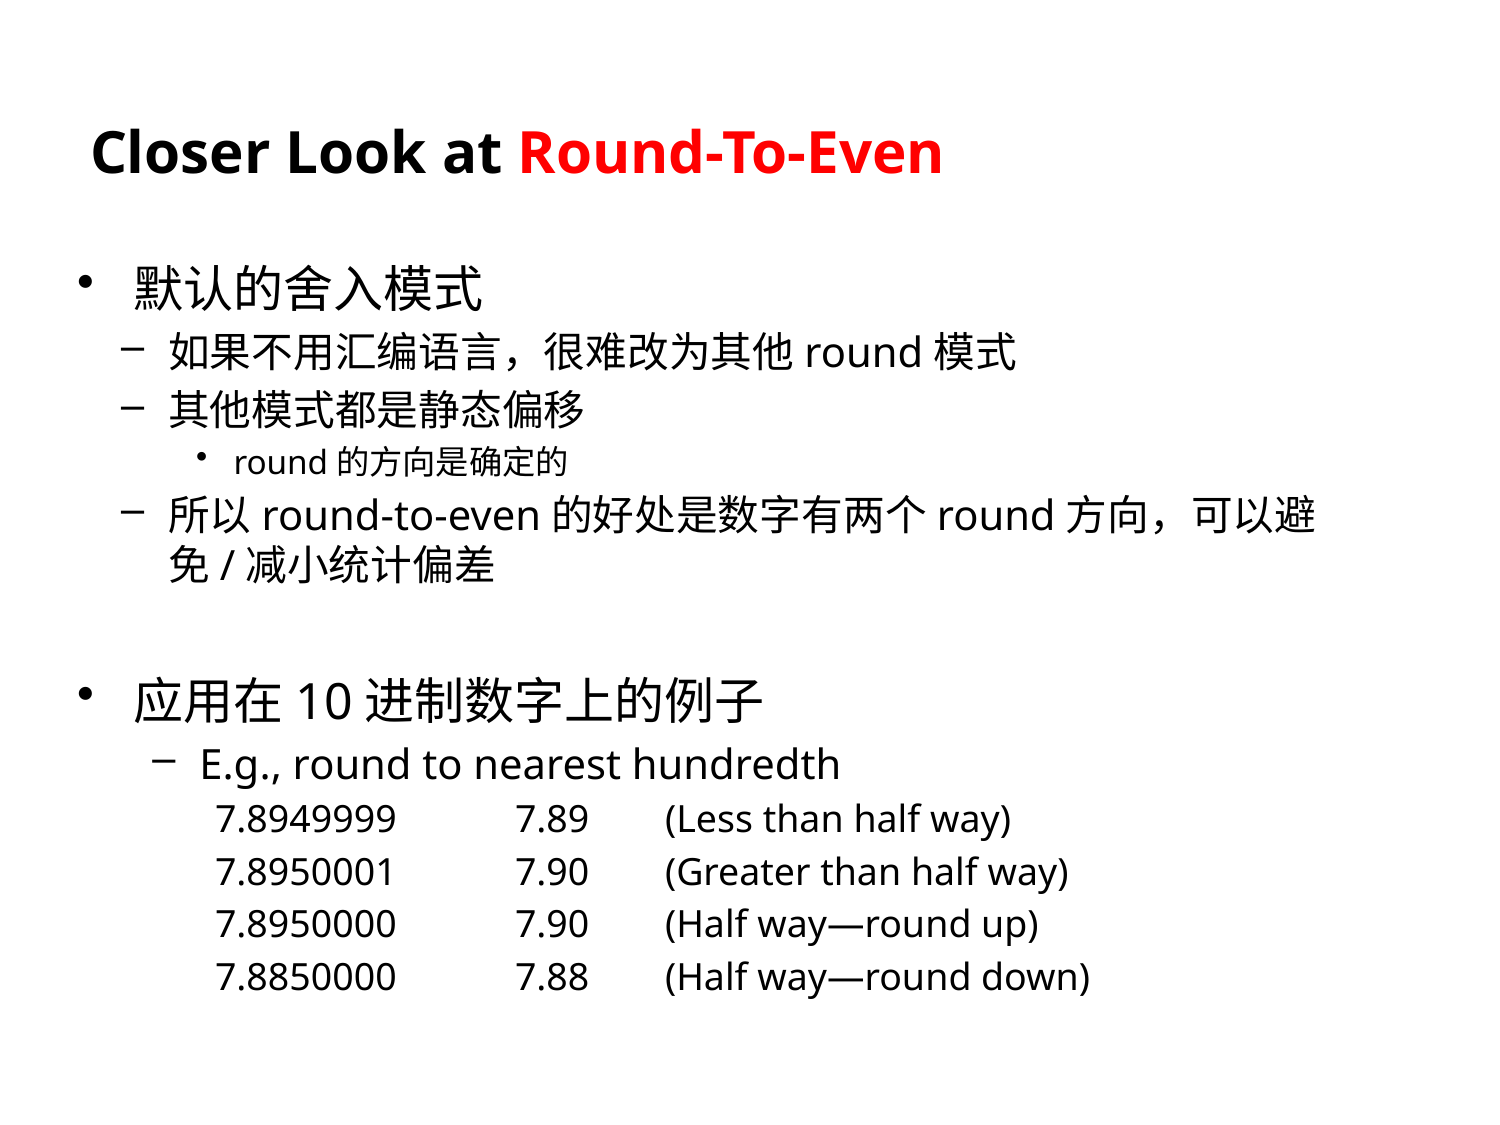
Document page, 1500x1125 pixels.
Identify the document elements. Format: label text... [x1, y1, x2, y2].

title Closer Look at Round-To-Even [75, 75, 1400, 225]
list 默认的舍入模式 如果不用汇编语言，很难改为其他round模式 其他模式都是静态偏移 round的方向是确定的 所以round-to-even的好处是数字有两个round方向，可以避免/减小统计偏差 应用在10进制数字上的例子 E.g., round to nearest hundredth 7.8949999 7.89 (Less than half way) 7.8950001 7.90 (Greater than half way) 7.8950000 7.90 (Half way—round up) 7.8850000 7.88 (Half way—round down) [62, 249, 1438, 1125]
